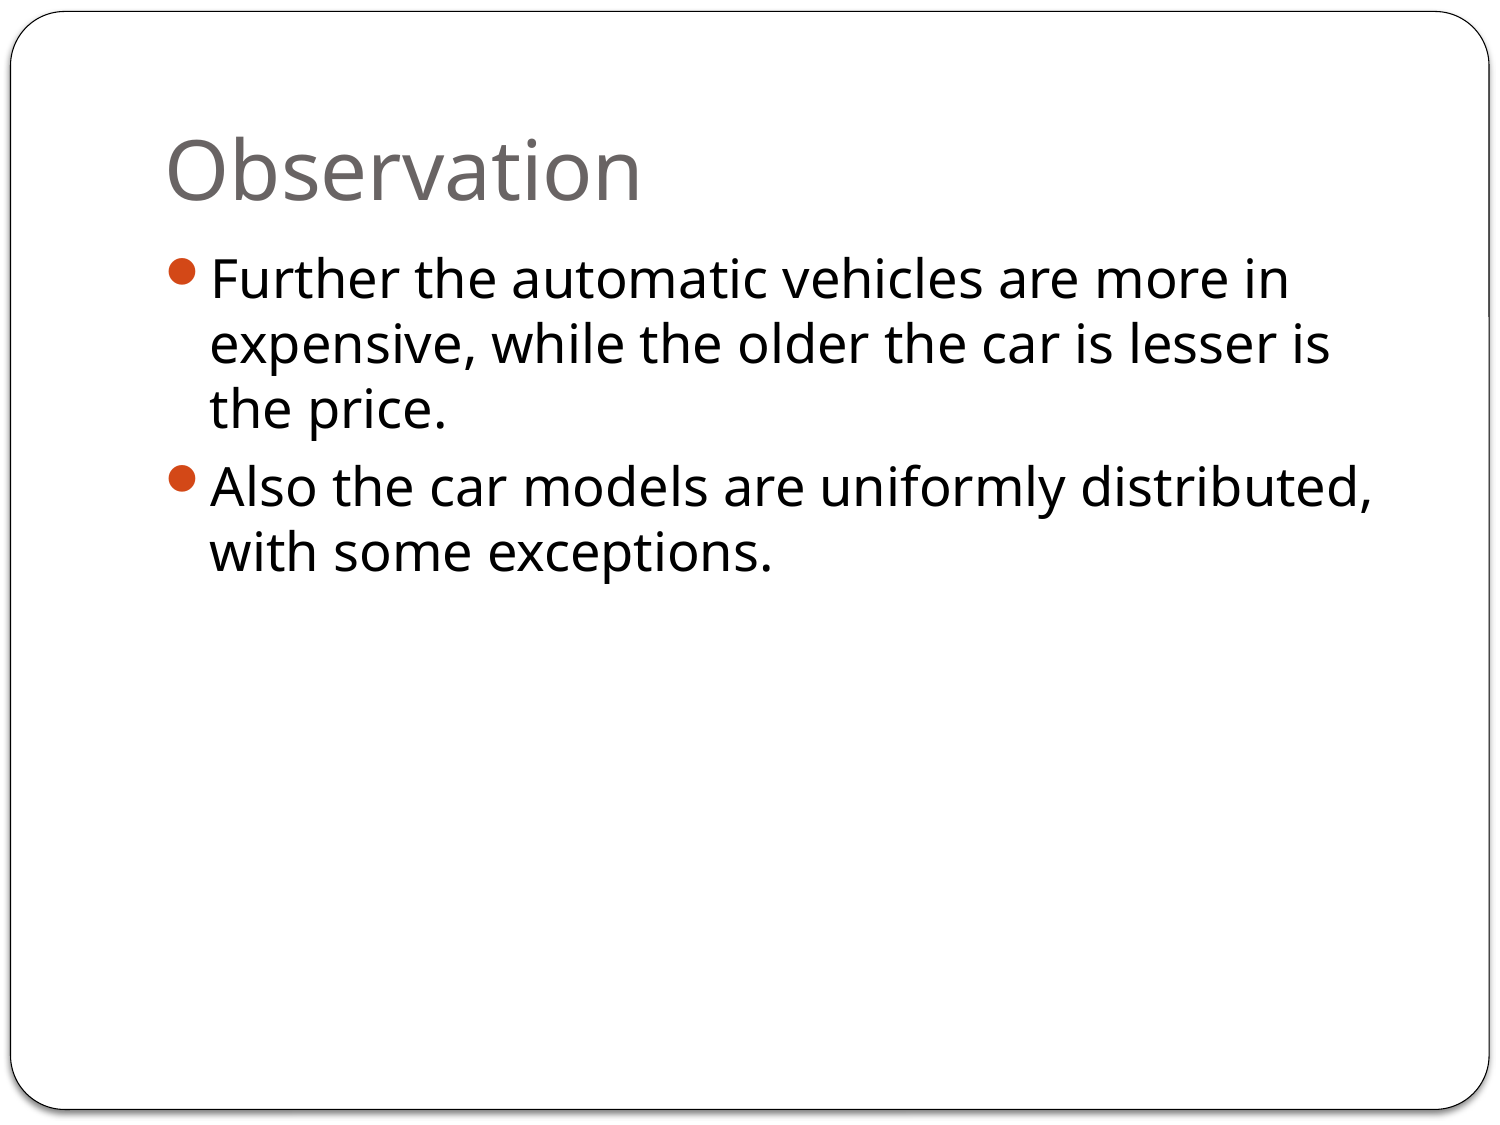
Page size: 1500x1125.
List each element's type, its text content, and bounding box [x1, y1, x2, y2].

list Further the automatic vehicles are more in expensive, while the older the car is lesser is the price. Also the car models are uniformly distributed, with some exceptions. [150, 237, 1425, 988]
title Observation [150, 45, 1425, 233]
